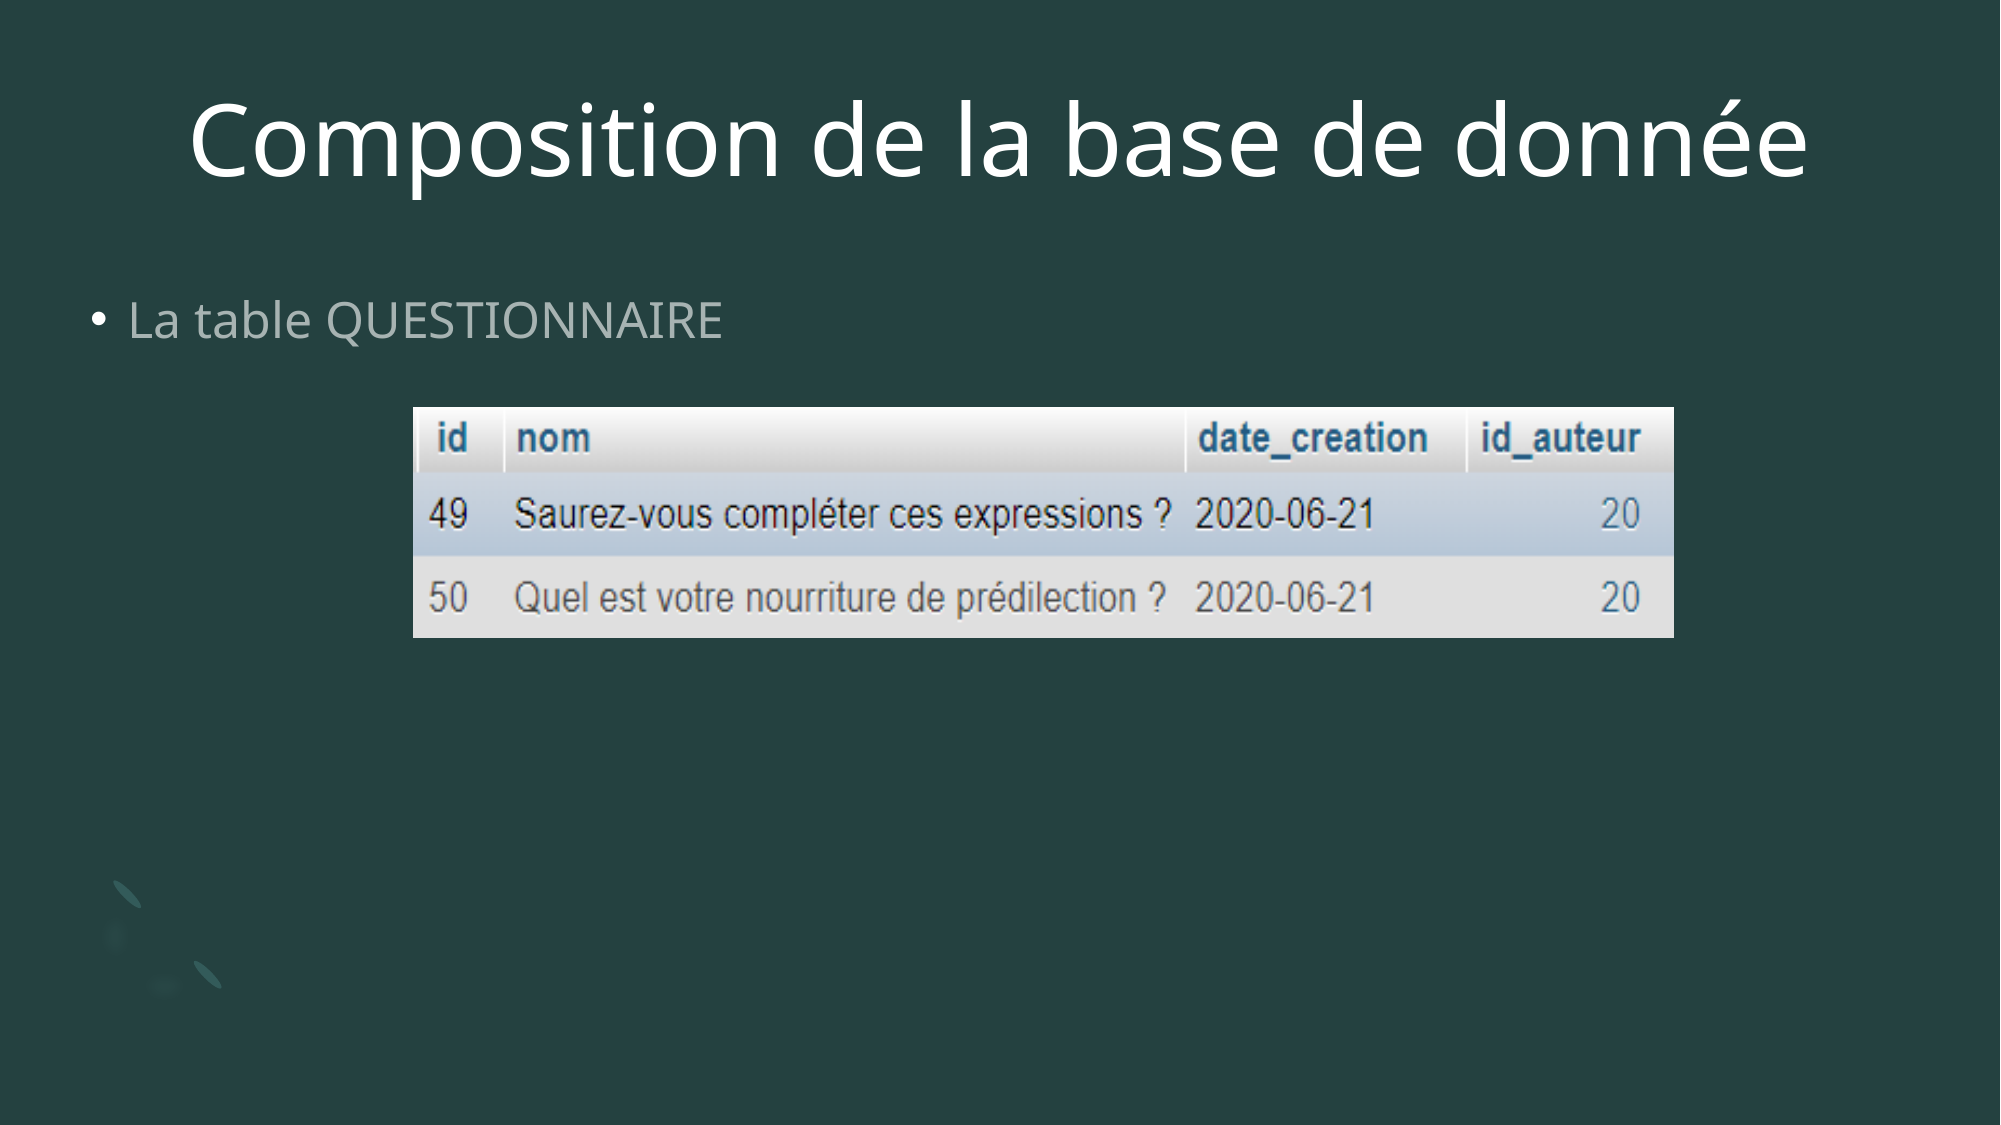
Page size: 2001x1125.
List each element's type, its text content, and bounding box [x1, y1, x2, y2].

title Composition de la base de donnée [90, 90, 1910, 282]
list La table QUESTIONNAIRE [90, 282, 1910, 936]
picture [413, 407, 1674, 638]
